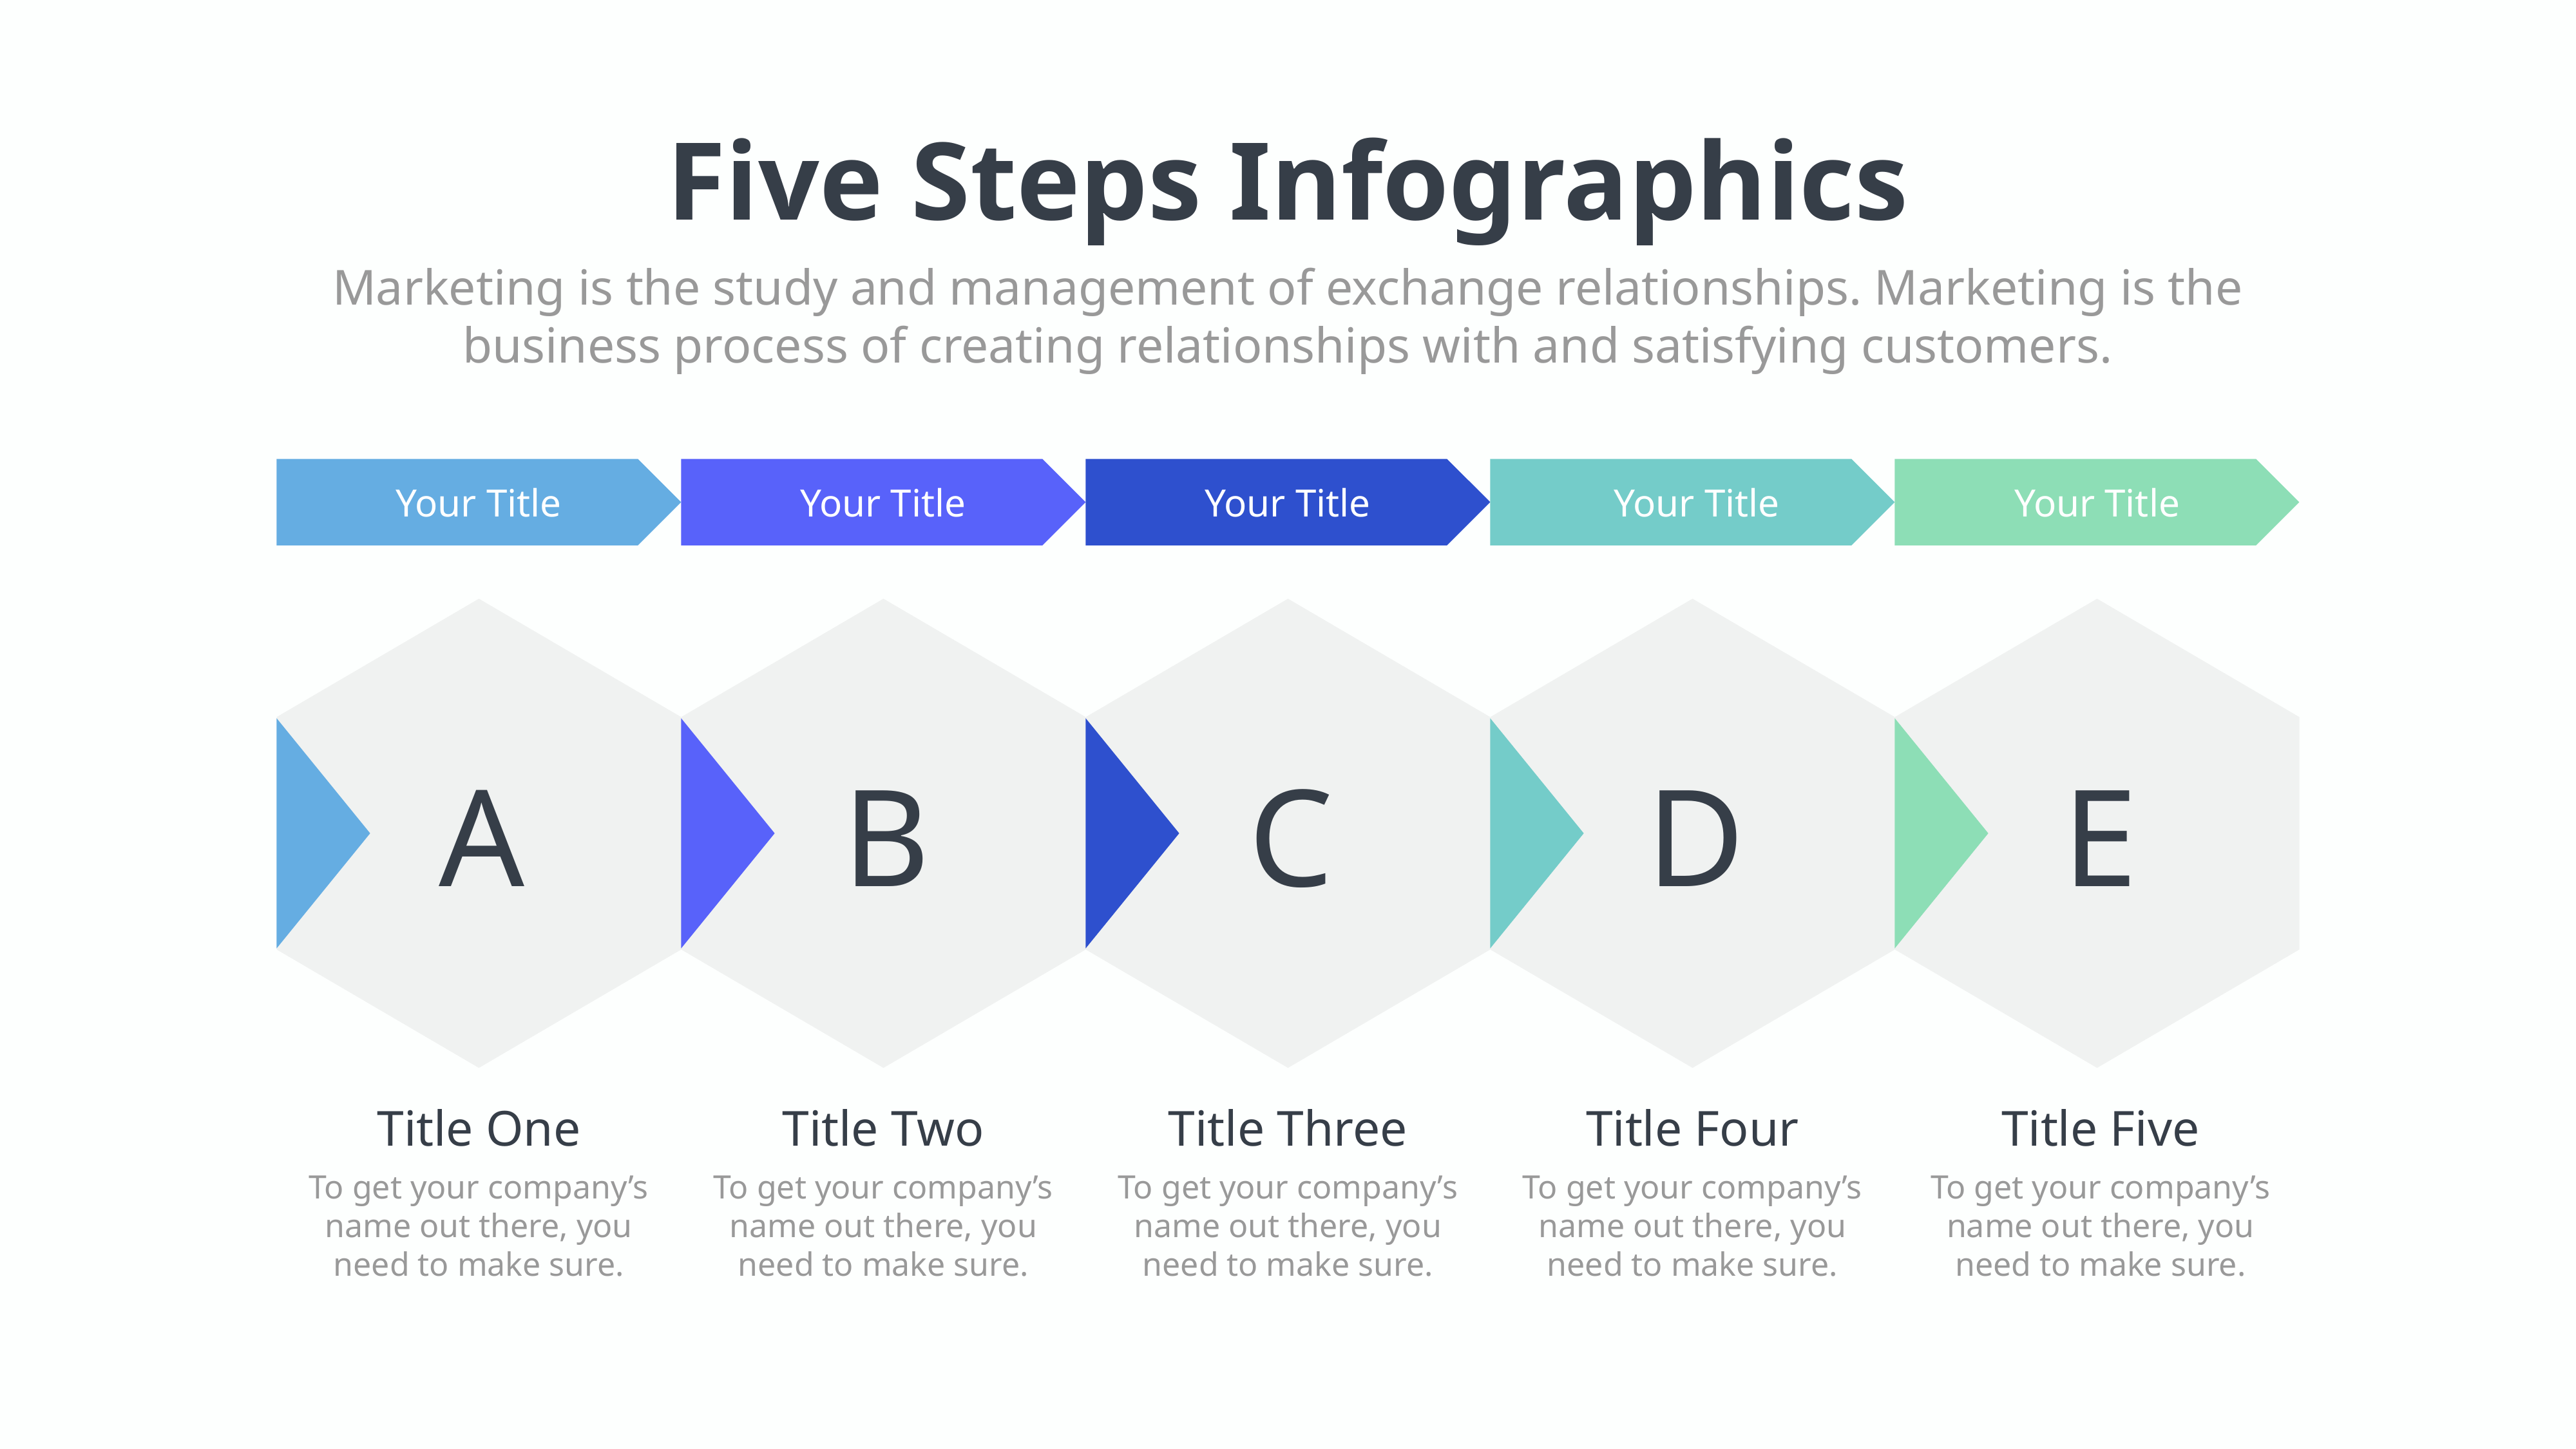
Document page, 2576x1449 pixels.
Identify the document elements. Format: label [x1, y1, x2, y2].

text_box [1092, 1093, 1484, 1289]
text_box [1497, 1093, 1888, 1289]
text_box [276, 459, 2300, 545]
text_box [281, 108, 2295, 379]
text_box [1894, 1093, 2307, 1289]
text_box [688, 1093, 1079, 1289]
text_box [276, 598, 2300, 1068]
text_box [283, 1093, 674, 1289]
